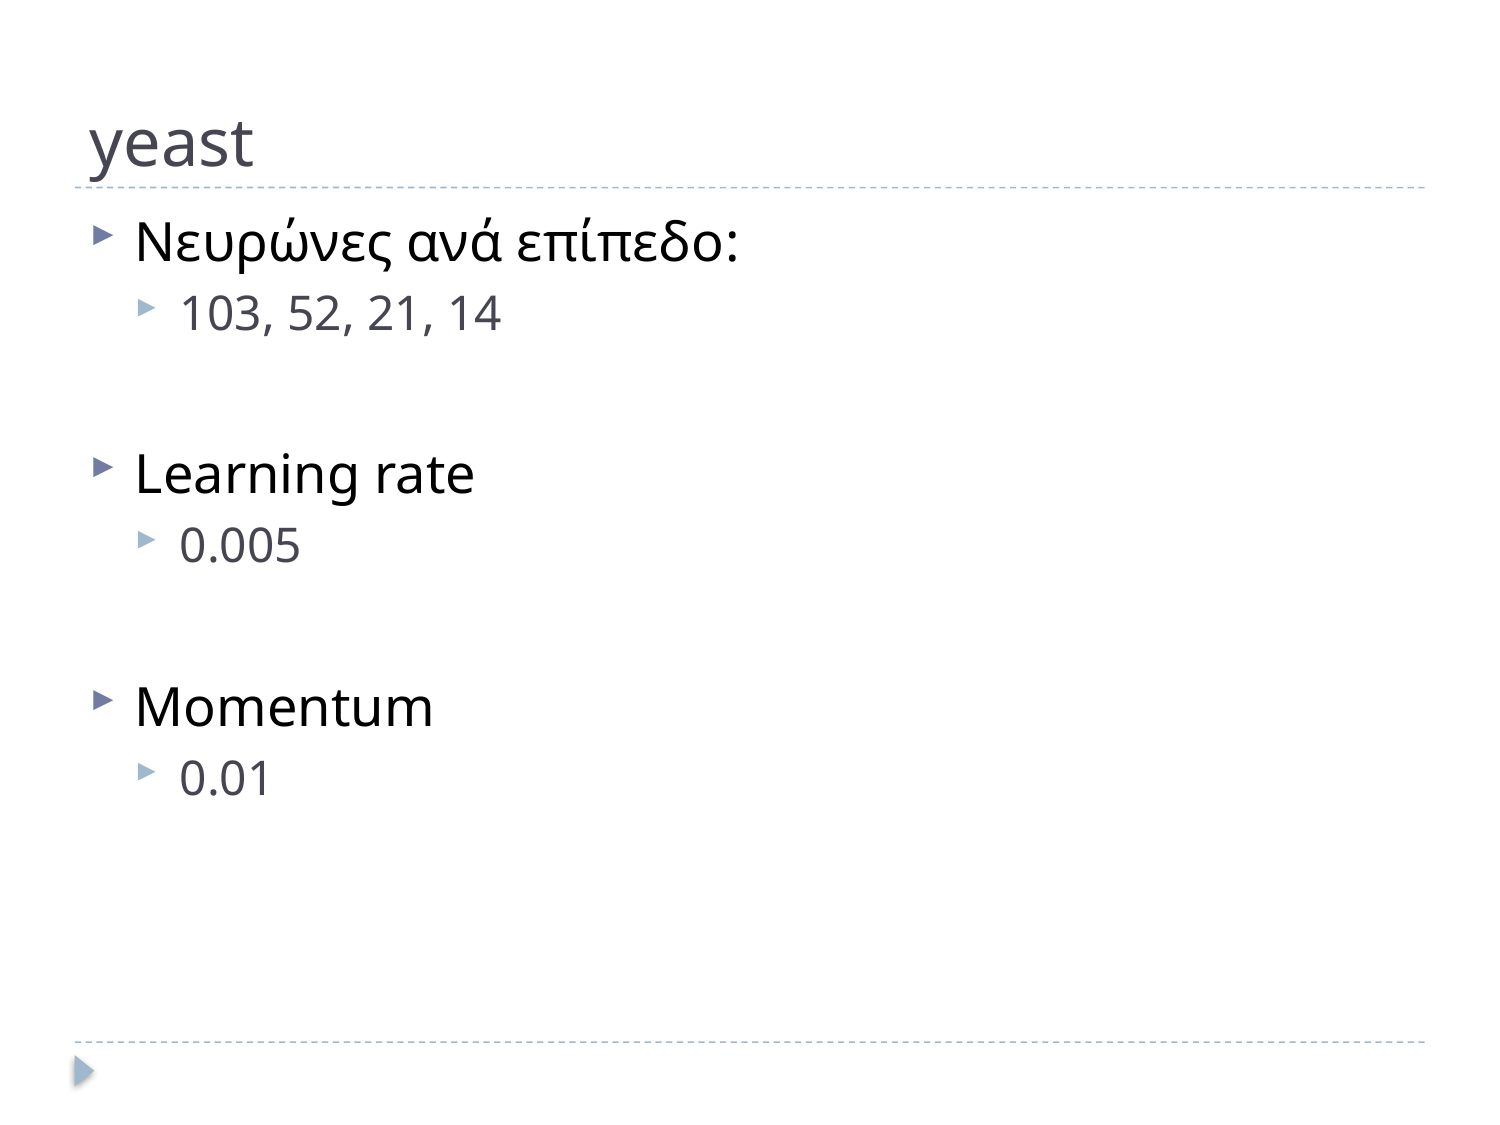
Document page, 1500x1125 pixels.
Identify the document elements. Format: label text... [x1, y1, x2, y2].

list Νευρώνες ανά επίπεδο: 103, 52, 21, 14 Learning rate 0.005 Momentum 0.01 [75, 200, 1425, 1010]
title yeast [75, 24, 1425, 188]
